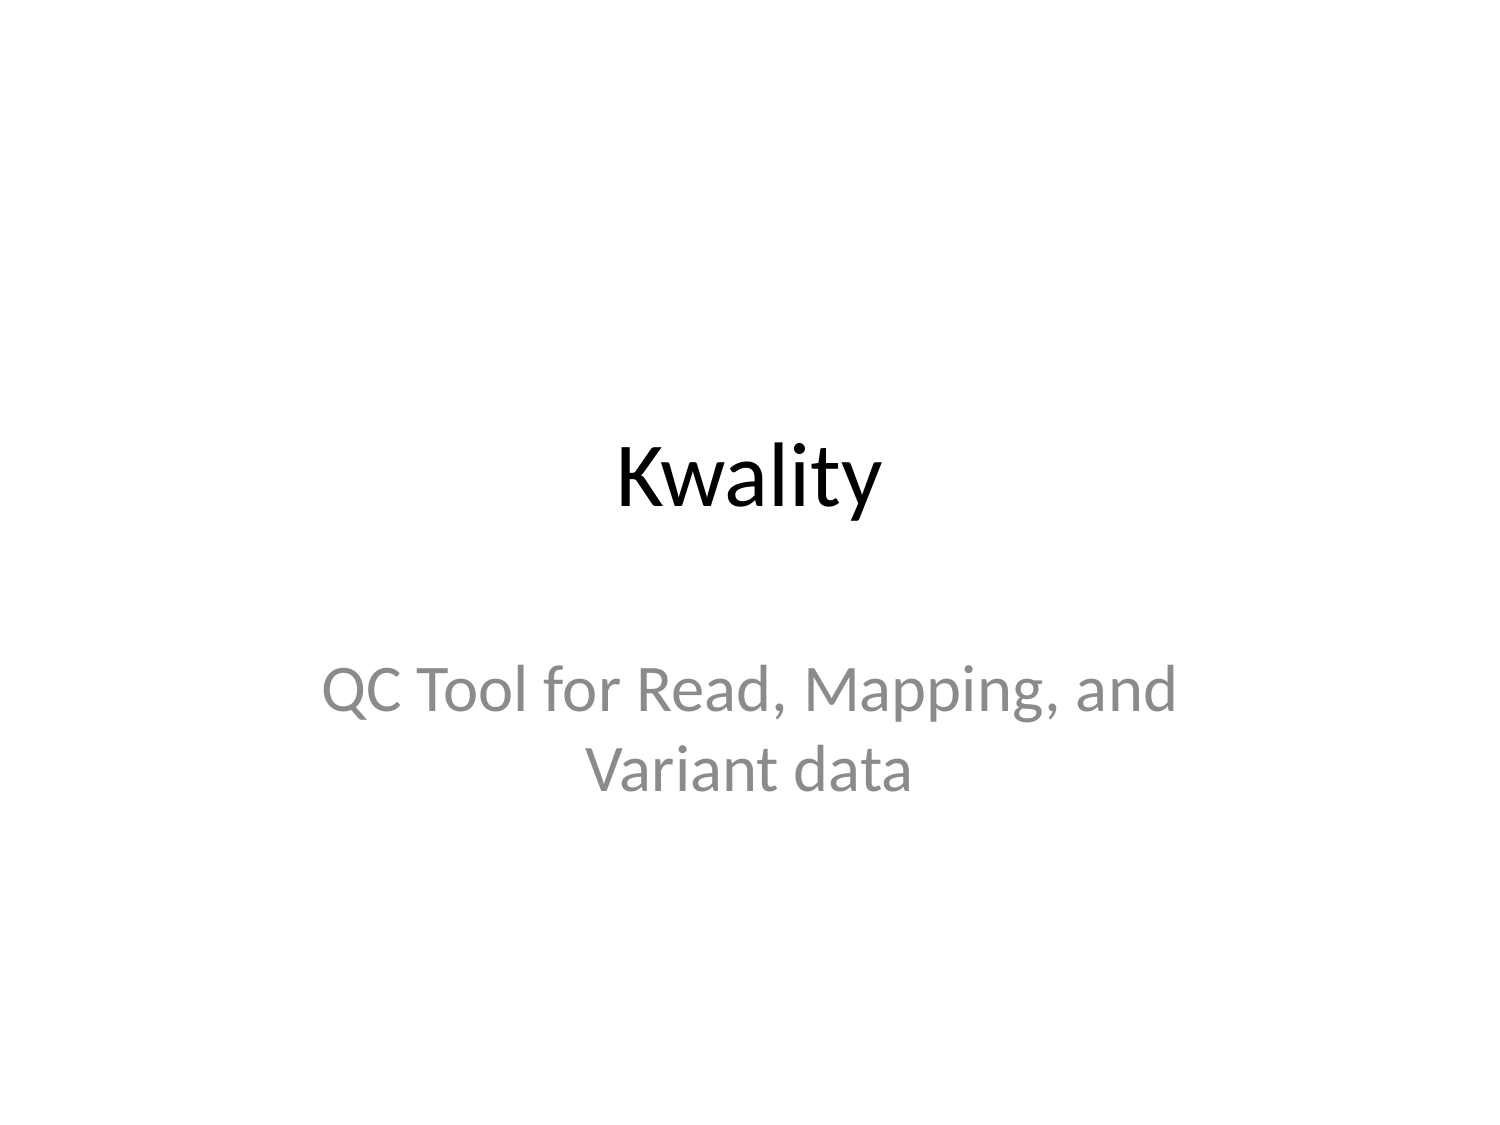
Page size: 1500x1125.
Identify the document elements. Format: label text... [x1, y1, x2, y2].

subtitle QC Tool for Read, Mapping, and Variant data [225, 637, 1275, 925]
title Kwality [112, 349, 1388, 591]
